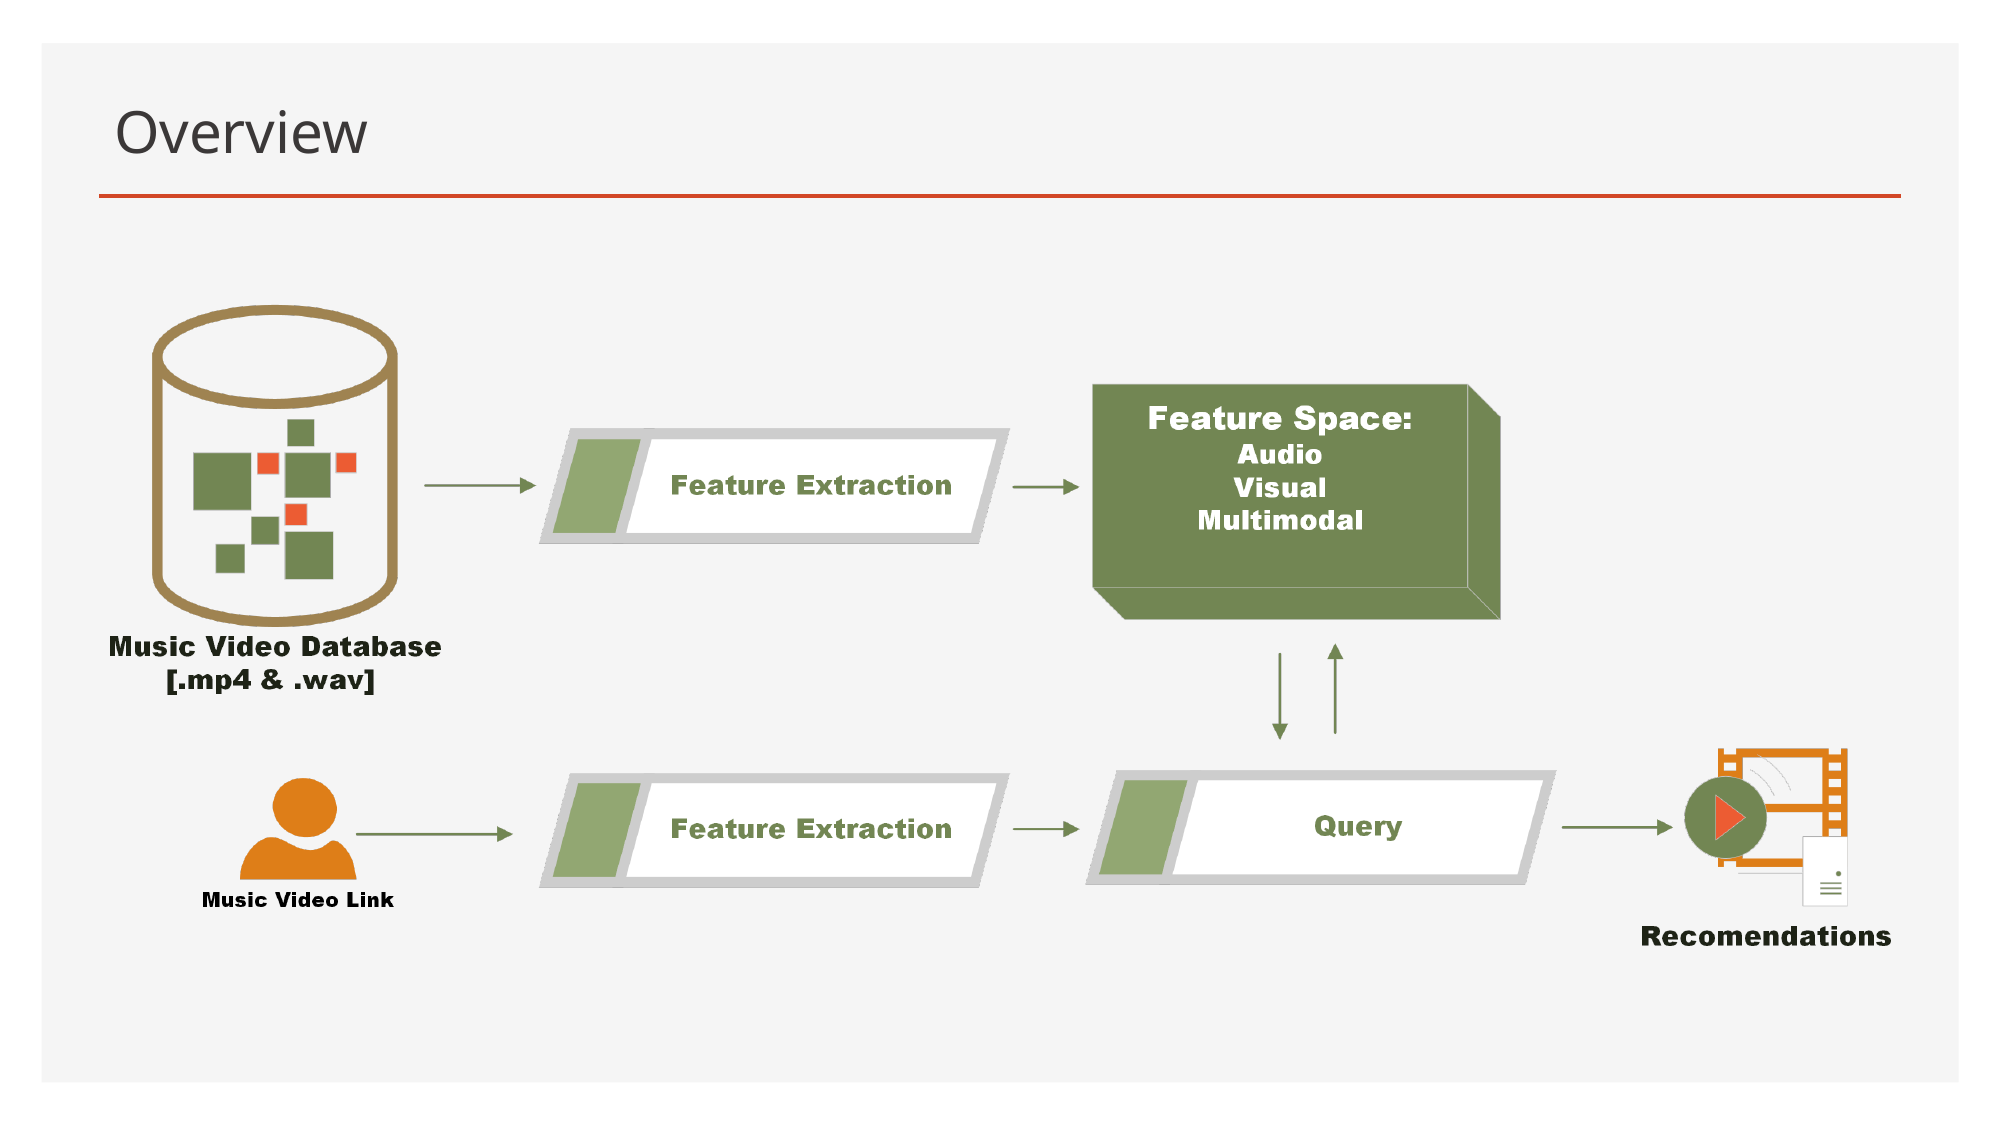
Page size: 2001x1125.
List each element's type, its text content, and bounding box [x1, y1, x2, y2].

title Overview [99, 73, 1901, 197]
picture [82, 293, 1917, 979]
